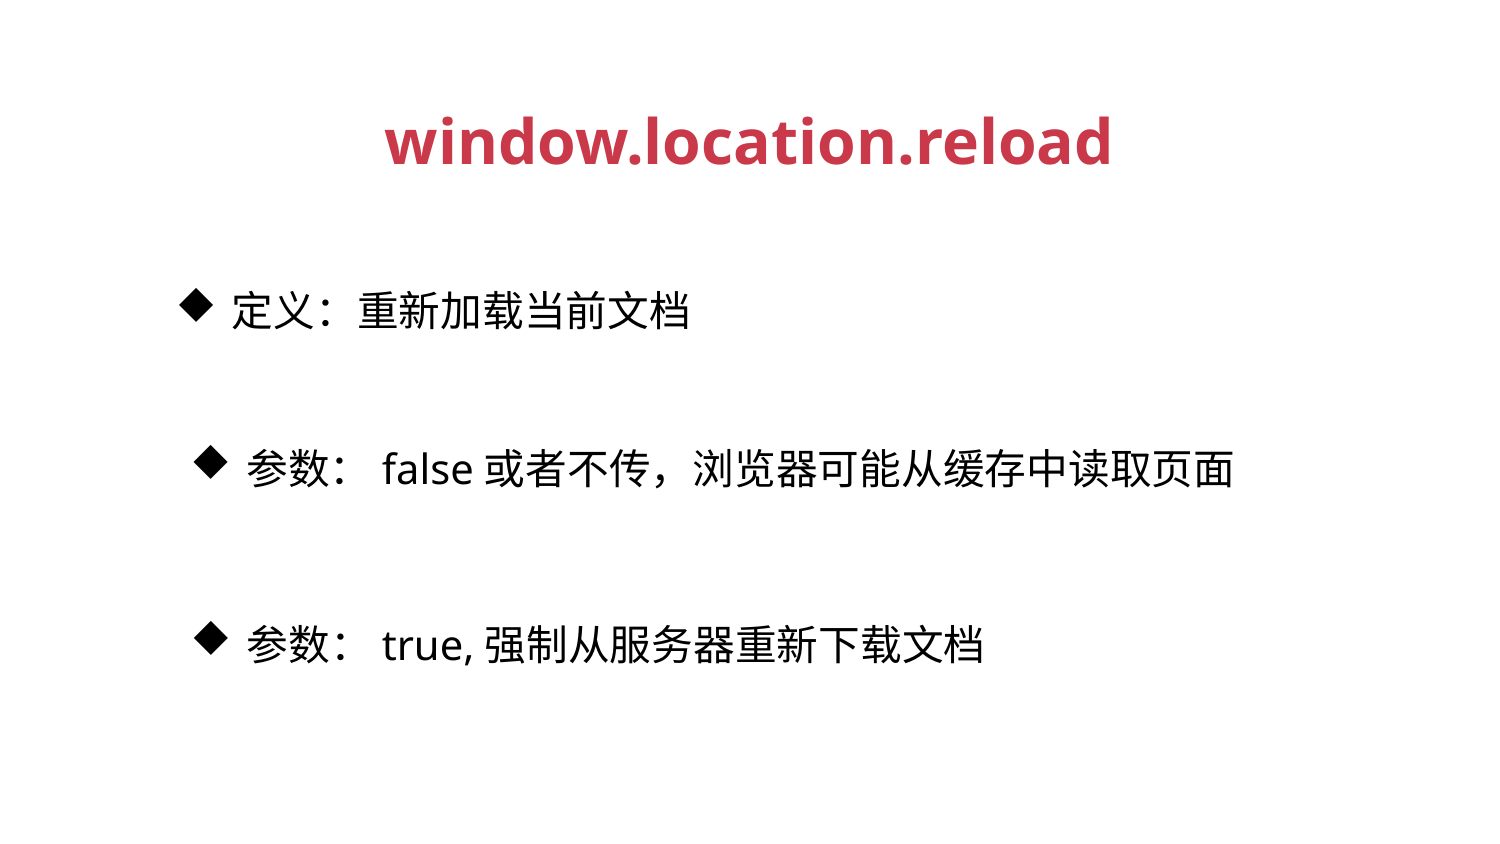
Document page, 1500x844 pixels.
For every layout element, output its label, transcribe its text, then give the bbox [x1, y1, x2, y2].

text_box 参数：true,强制从服务器重新下载文档 [100, 611, 1388, 677]
text_box 定义：重新加载当前文档 [85, 277, 804, 343]
text_box window.location.reload [369, 94, 1131, 185]
text_box 参数：false或者不传，浏览器可能从缓存中读取页面 [100, 434, 1500, 500]
